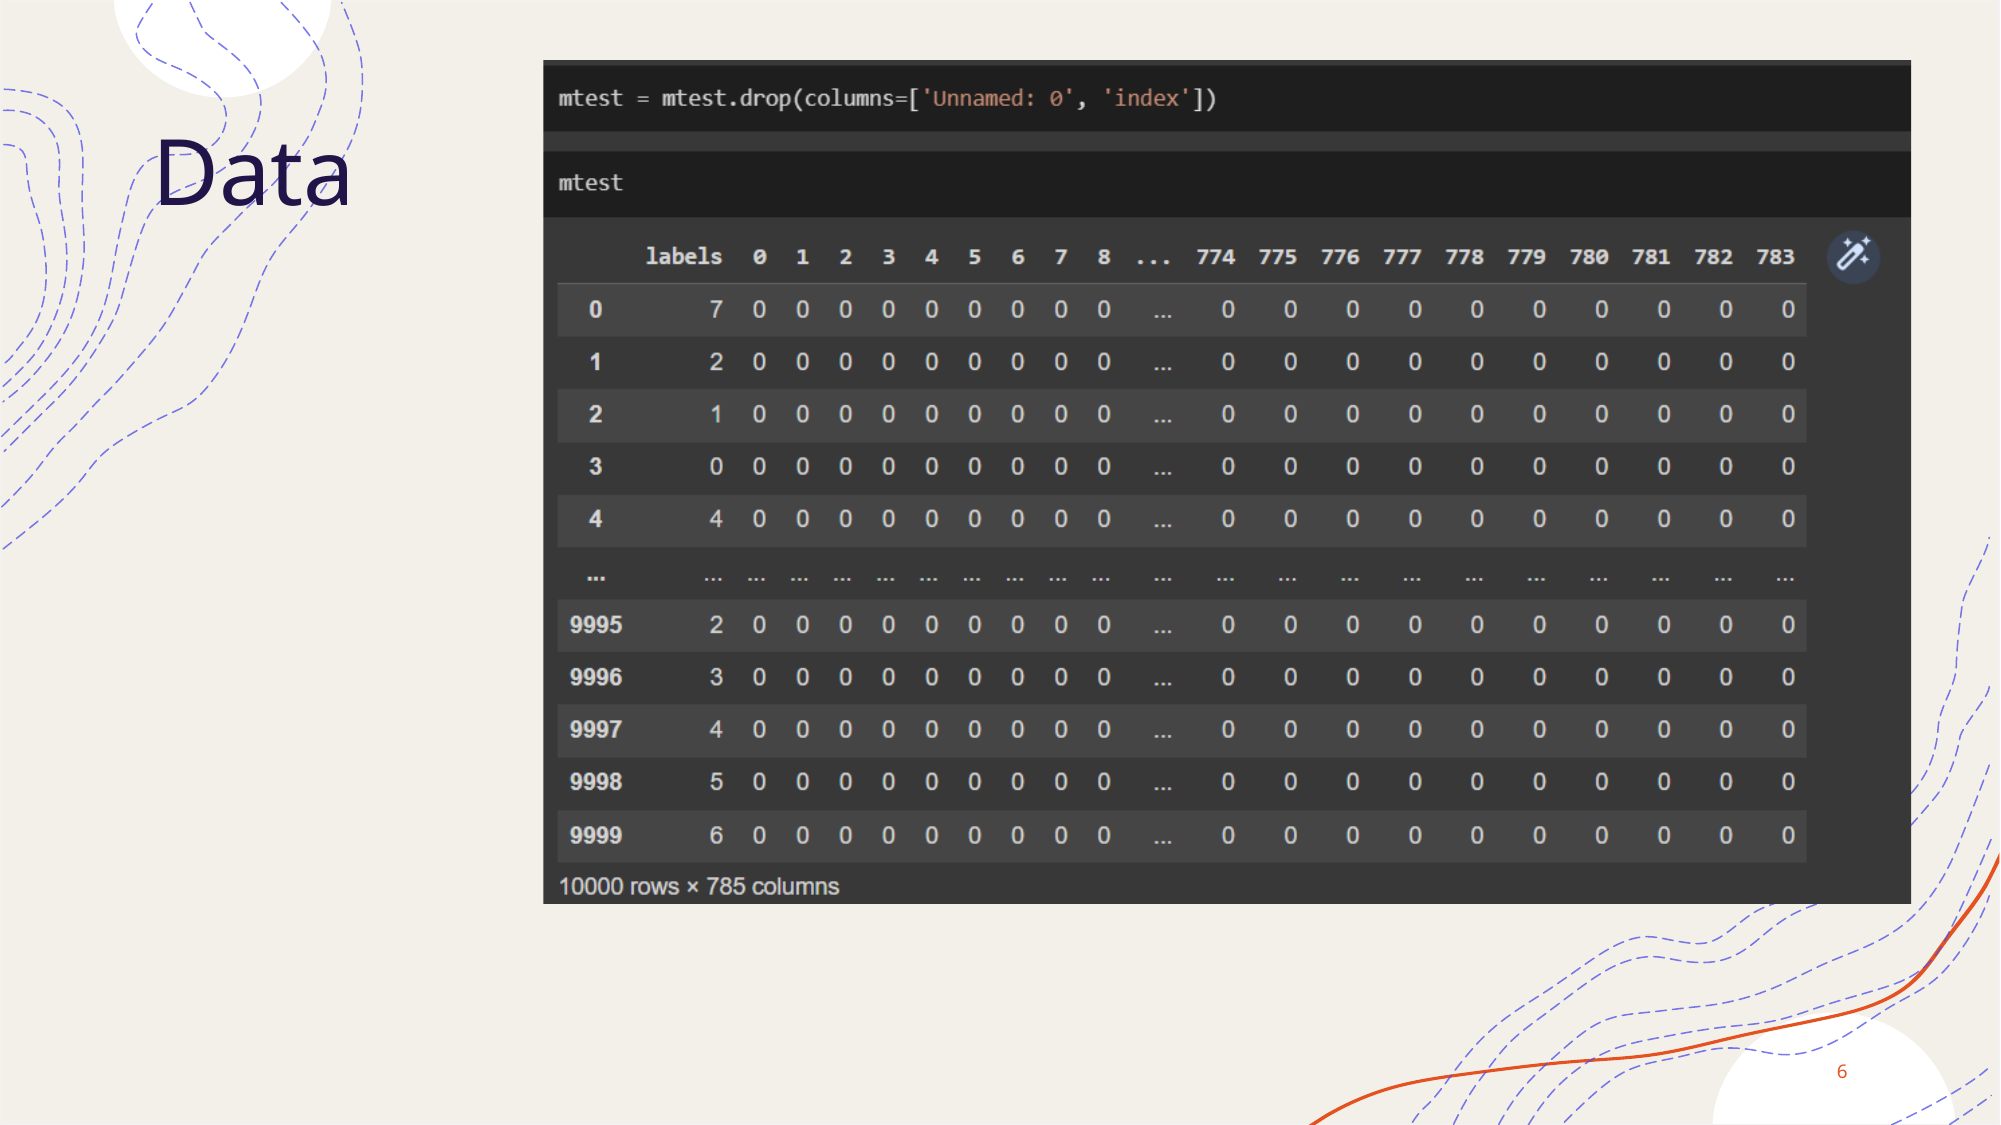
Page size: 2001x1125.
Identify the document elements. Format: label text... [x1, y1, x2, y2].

slide_number 6 [1625, 1042, 1863, 1103]
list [543, 59, 1912, 904]
title Data [137, 59, 543, 278]
